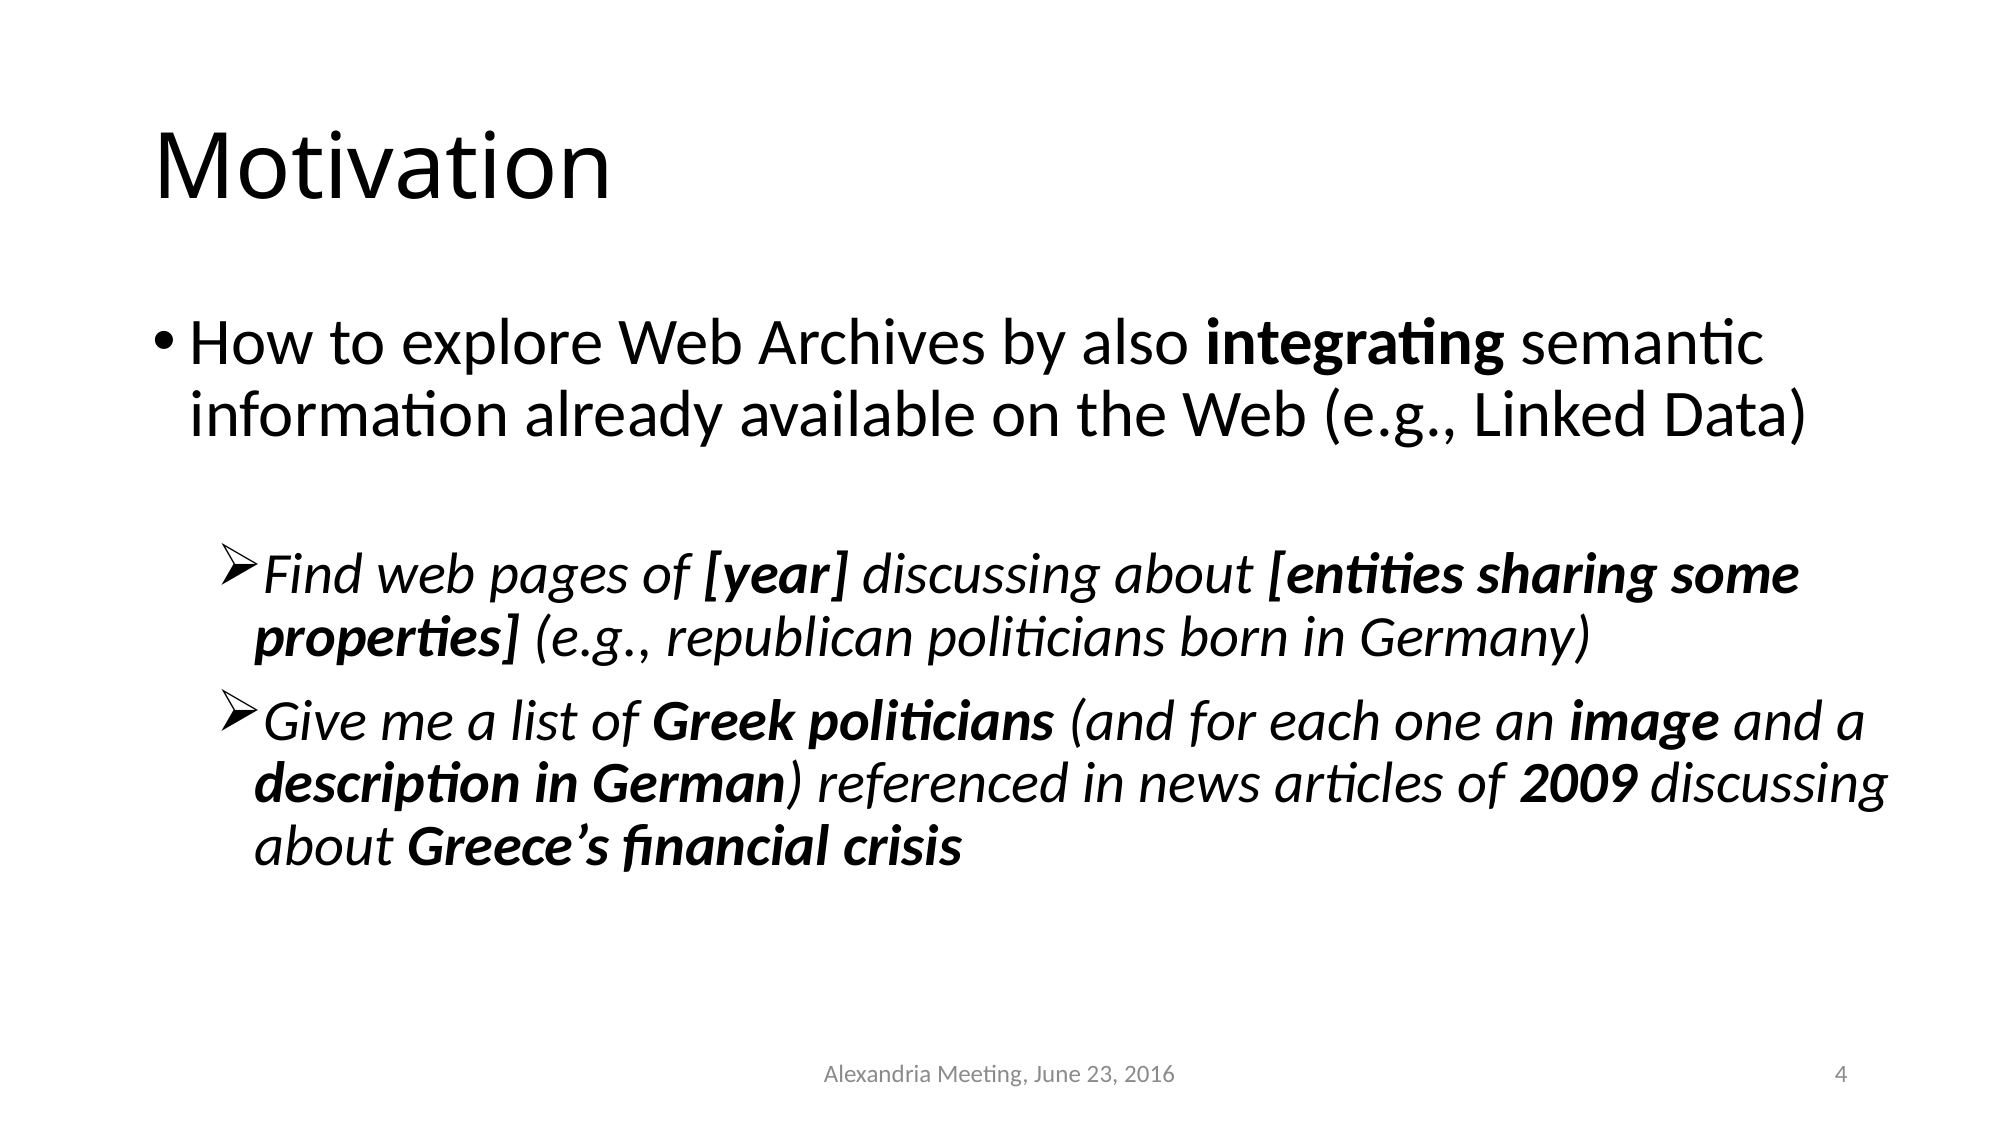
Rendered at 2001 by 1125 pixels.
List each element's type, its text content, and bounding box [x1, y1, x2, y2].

list How to explore Web Archives by also integrating semantic information already available on the Web (e.g., Linked Data) [137, 299, 1863, 462]
title Motivation [137, 59, 1863, 278]
text_box Find web pages of [year] discussing about [entities sharing some properties] (e.g., republican politicians born in Germany) Give me a list of Greek politicians (and for each one an image and a description in German) referenced in news articles of 2009 discussing about Greece’s financial crisis [201, 535, 1931, 969]
slide_number 4 [1412, 1042, 1863, 1103]
footer Alexandria Meeting, June 23, 2016 [662, 1042, 1338, 1103]
